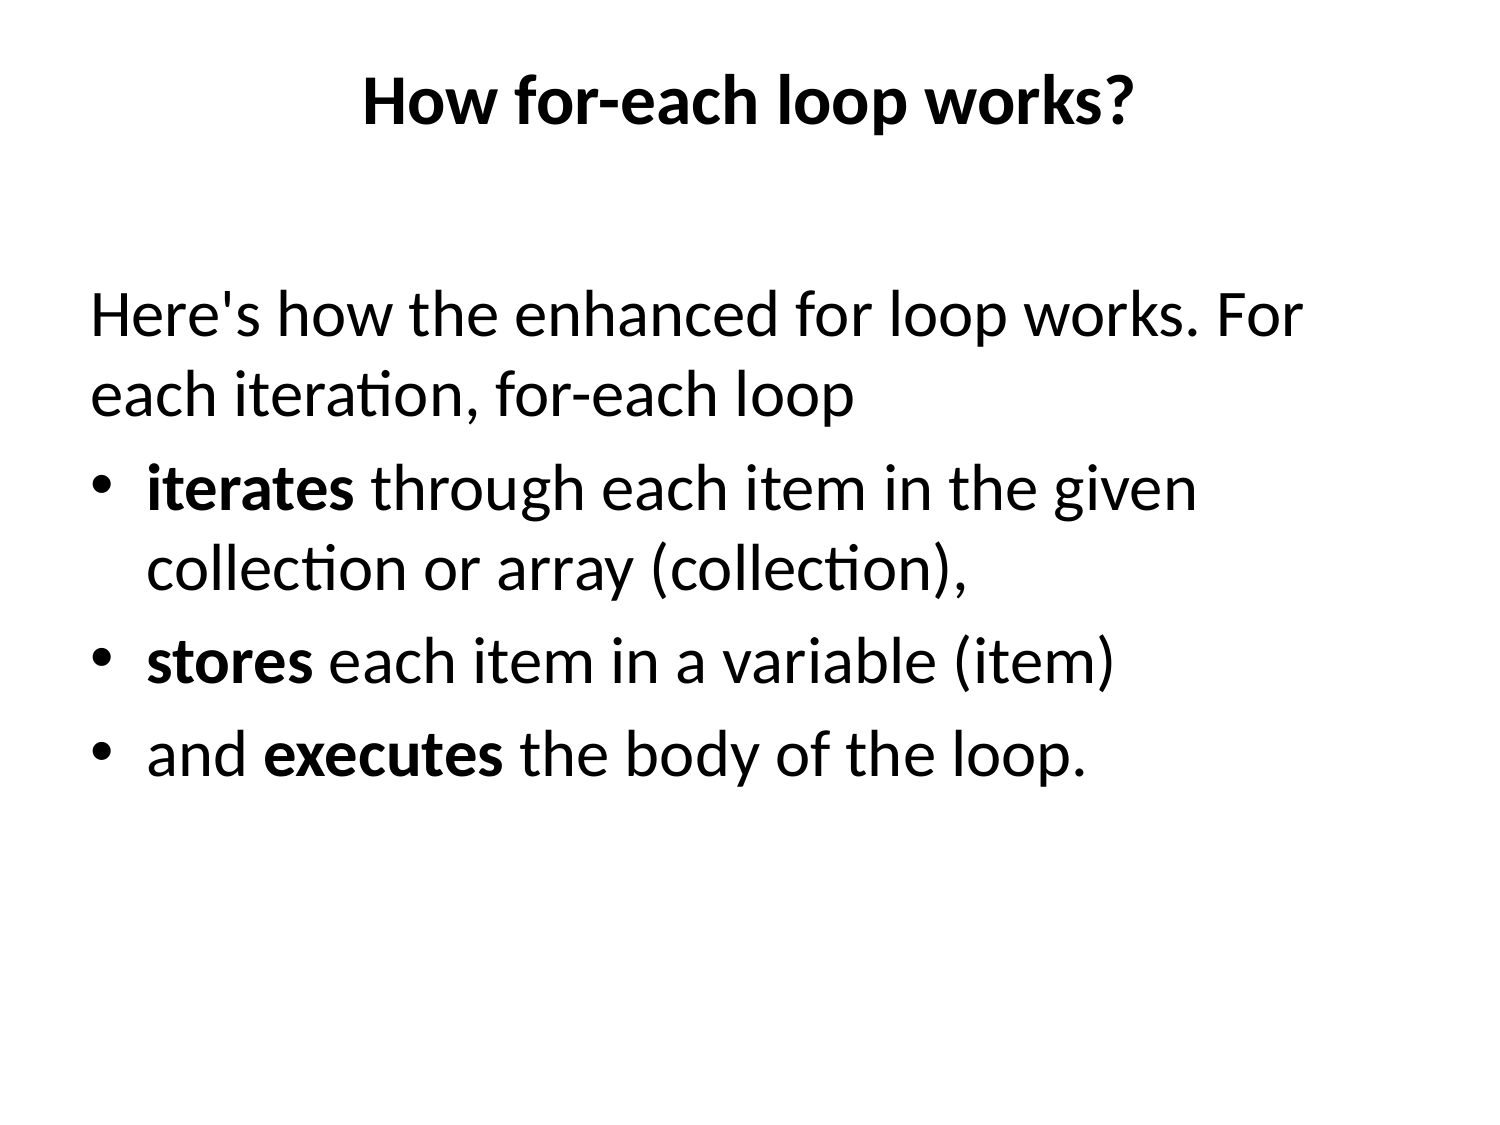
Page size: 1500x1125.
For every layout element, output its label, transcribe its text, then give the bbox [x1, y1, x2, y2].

title How for-each loop works? [75, 45, 1425, 233]
list Here's how the enhanced for loop works. For each iteration, for-each loop iterates through each item in the given collection or array (collection), stores each item in a variable (item) and executes the body of the loop. [75, 262, 1425, 1005]
